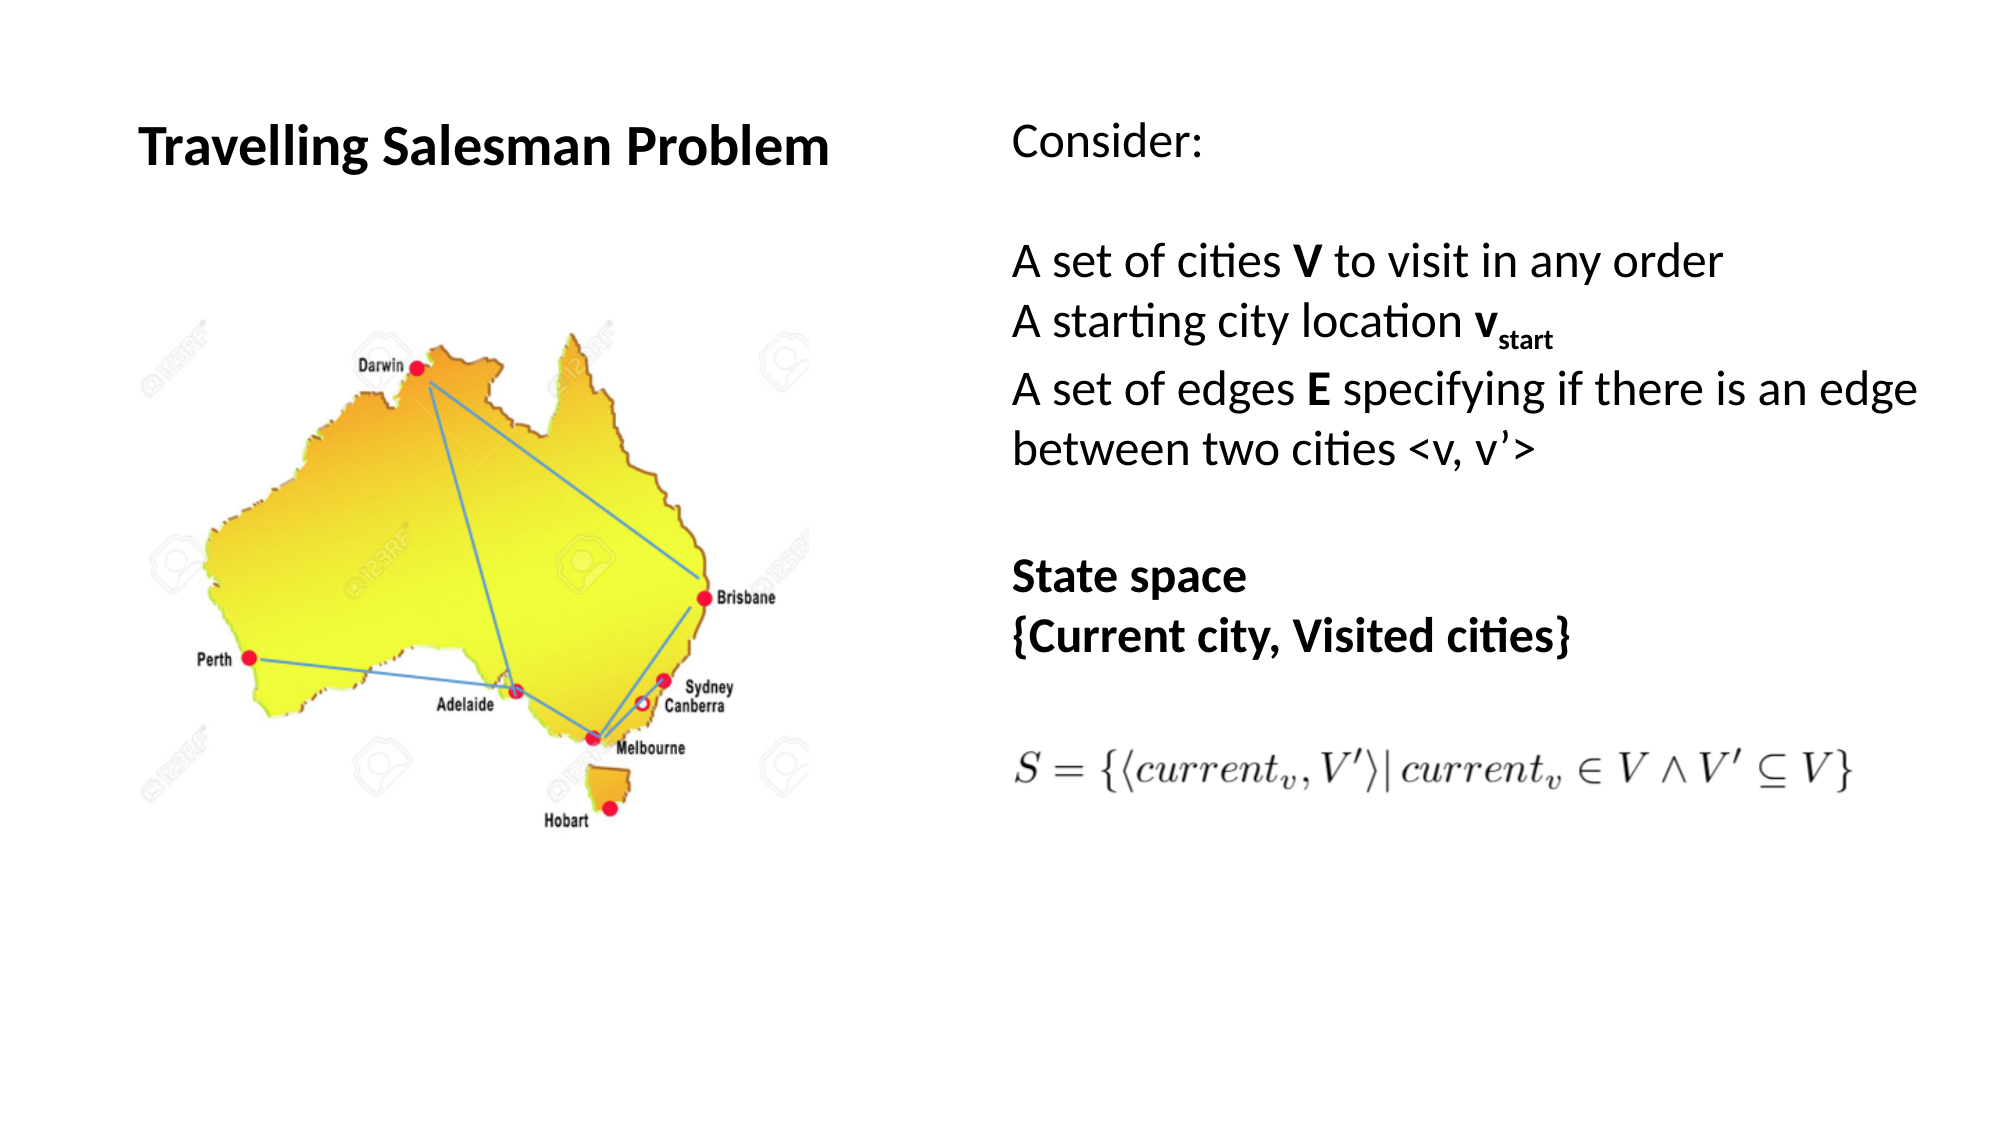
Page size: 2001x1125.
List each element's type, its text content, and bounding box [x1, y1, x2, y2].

picture [997, 727, 1878, 812]
text_box State space {Current city, Visited cities} [997, 535, 1912, 670]
text_box Consider: A set of cities V to visit in any order A starting city location vstart A set of edges E specifying if there is an edge between two cities <v, v’> [997, 99, 2000, 483]
text_box Travelling Salesman Problem [123, 99, 880, 185]
picture [123, 286, 809, 850]
